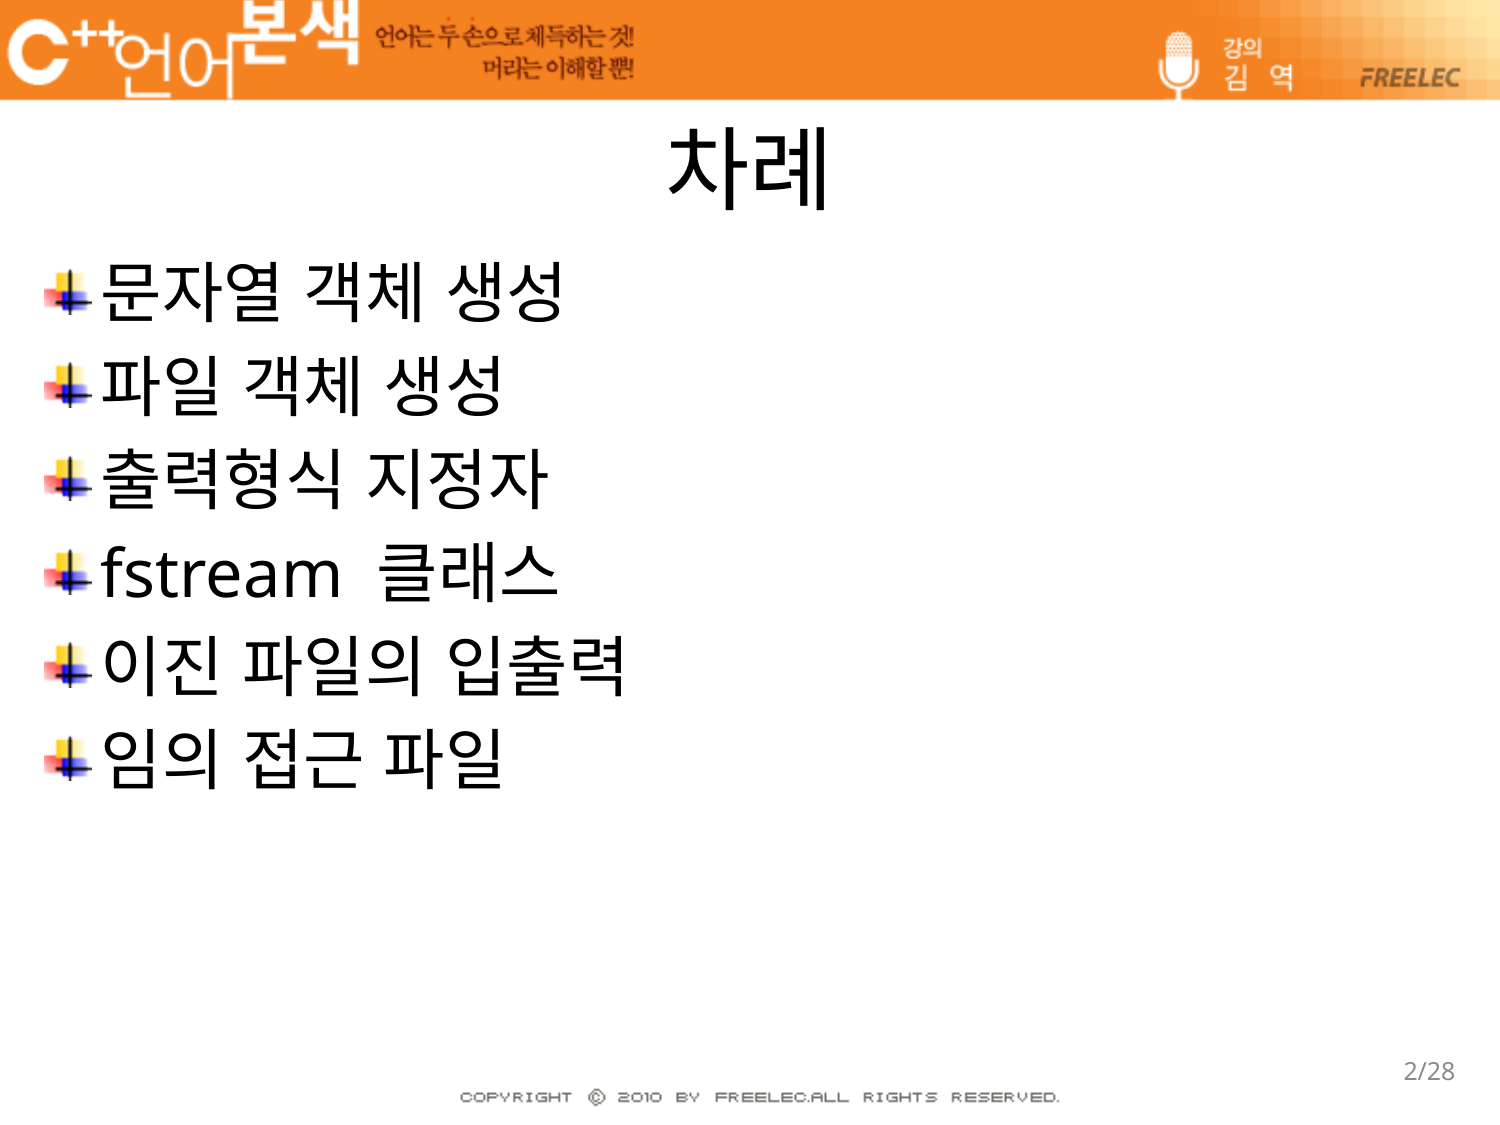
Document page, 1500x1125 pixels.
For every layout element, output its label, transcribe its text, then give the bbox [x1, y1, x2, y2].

picture [0, 0, 1500, 1125]
list 문자열 객체 생성 파일 객체 생성 출력형식 지정자 fstream 클래스 이진 파일의 입출력 임의 접근 파일 [29, 243, 1471, 1005]
slide_number 2/28 [1074, 1042, 1471, 1103]
title 차례 [29, 101, 1471, 233]
